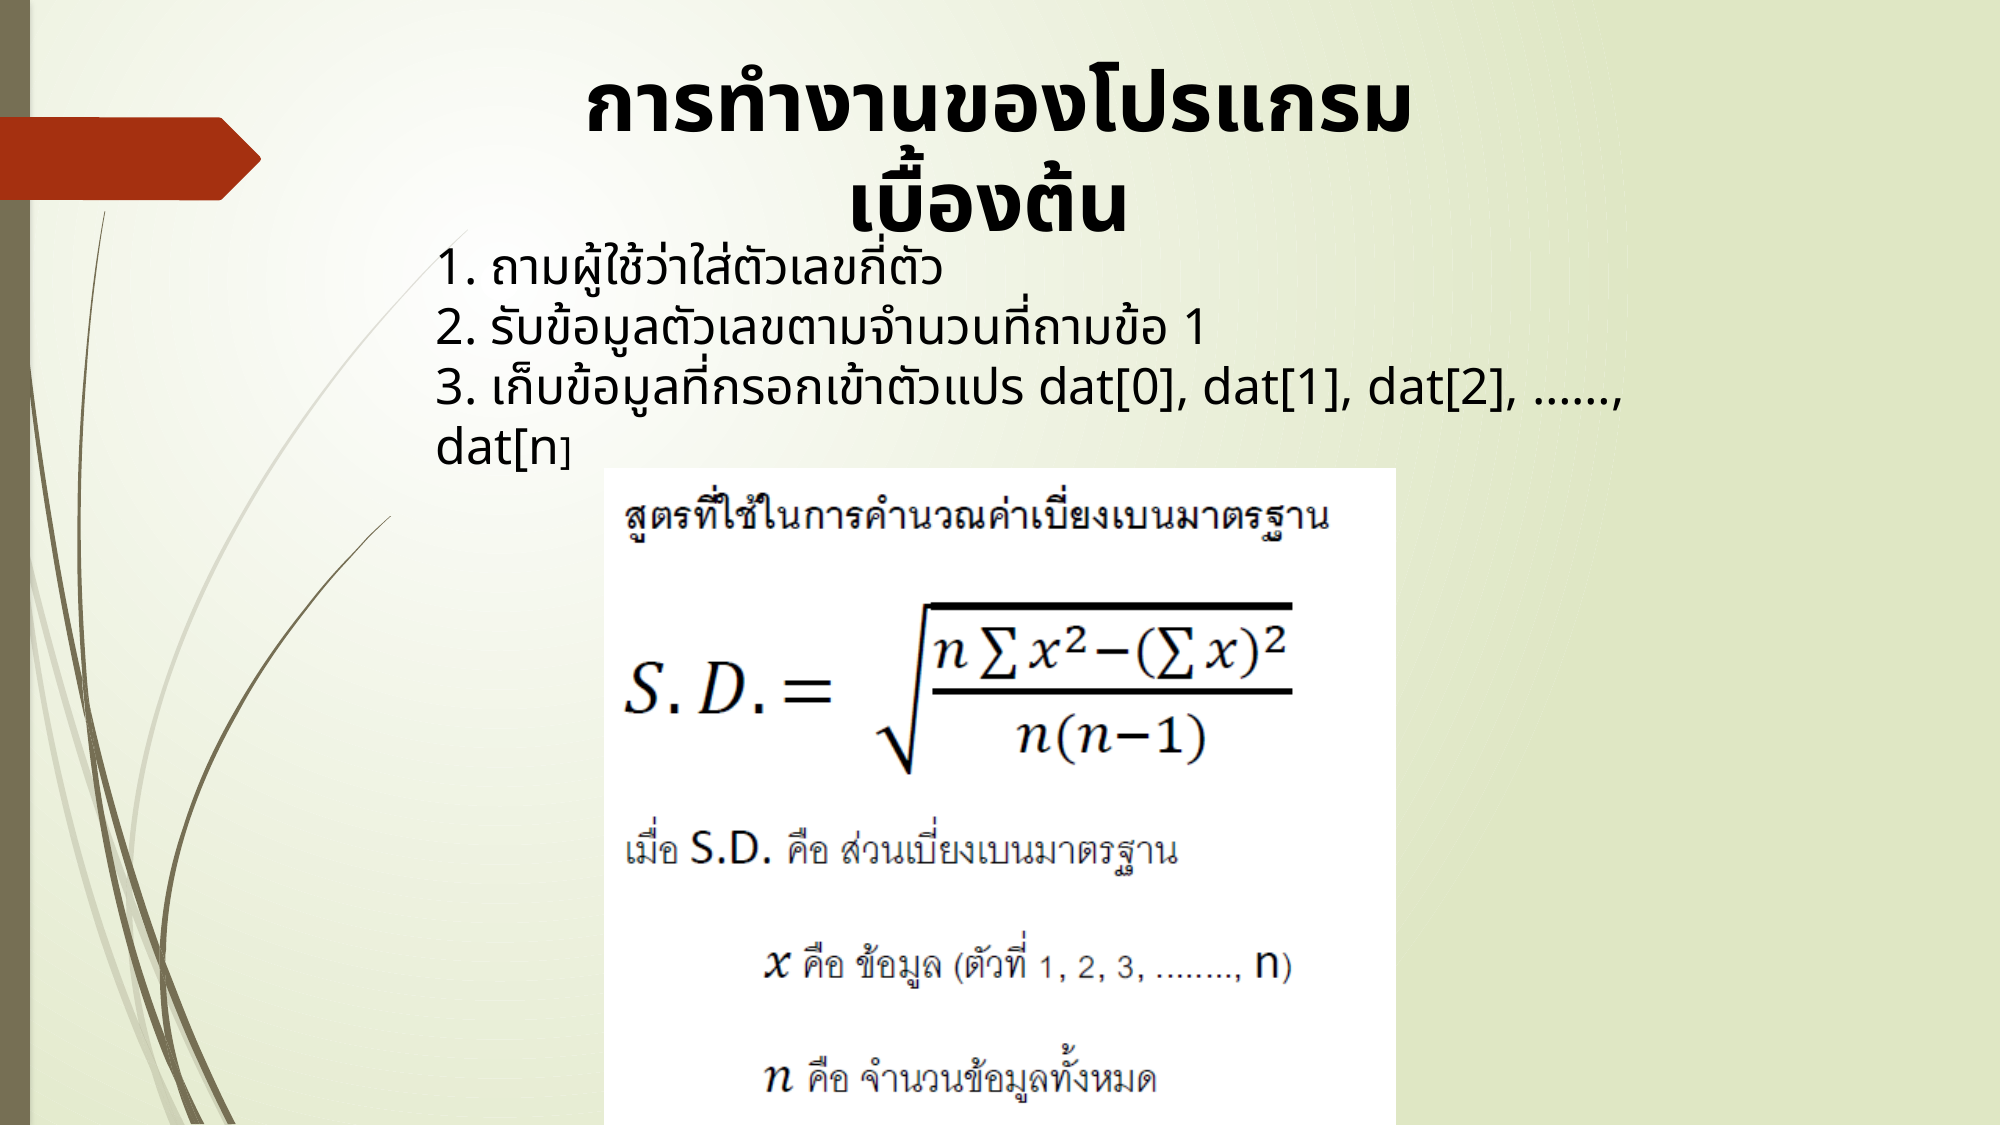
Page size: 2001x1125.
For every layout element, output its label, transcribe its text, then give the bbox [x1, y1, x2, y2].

text_box การทำงานของโปรแกรมเบื้องต้น [542, 40, 1458, 325]
text_box 1. ถามผู้ใช้ว่าใส่ตัวเลขกี่ตัว 2. รับข้อมูลตัวเลขตามจํานวนที่ถามข้อ 1 3. เก็บข้อมูลที่กรอกเข้าตัวแปร dat[0], dat[1], dat[2], ……, dat[n] [420, 227, 1705, 482]
picture [604, 468, 1396, 1125]
